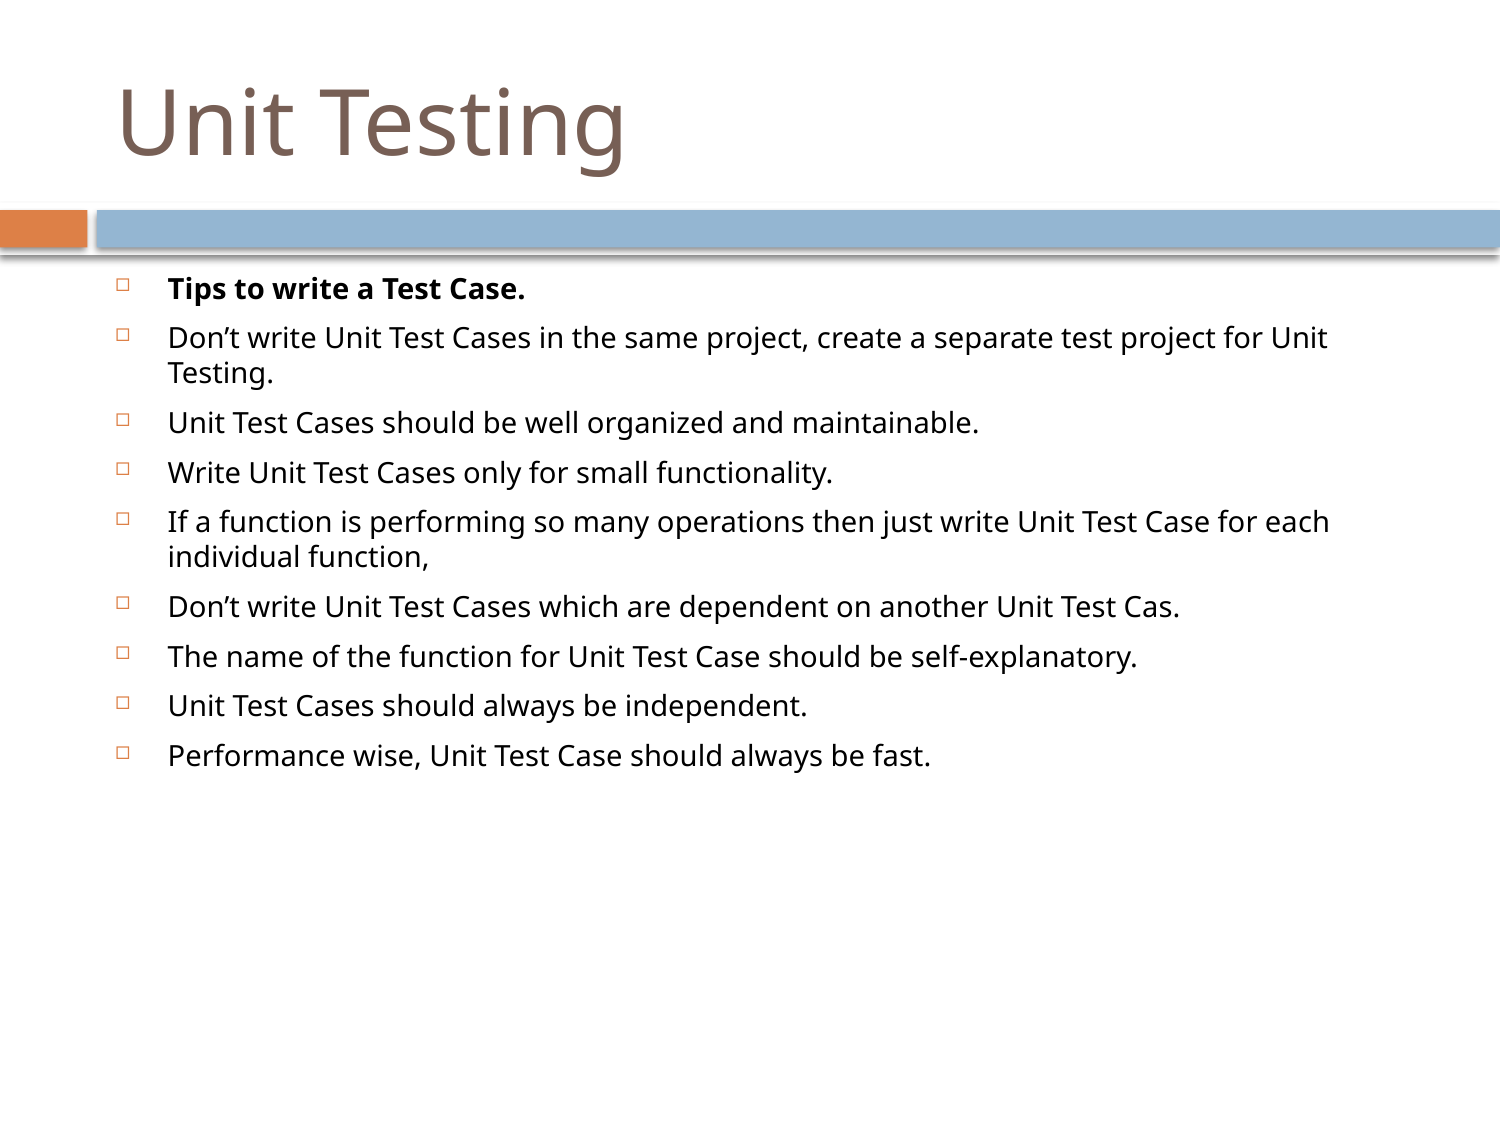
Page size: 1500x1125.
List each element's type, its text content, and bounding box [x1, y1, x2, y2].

list Tips to write a Test Case. Don’t write Unit Test Cases in the same project, create a separate test project for Unit Testing. Unit Test Cases should be well organized and maintainable. Write Unit Test Cases only for small functionality. If a function is performing so many operations then just write Unit Test Case for each individual function, Don’t write Unit Test Cases which are dependent on another Unit Test Cas. The name of the function for Unit Test Case should be self-explanatory. Unit Test Cases should always be independent. Performance wise, Unit Test Case should always be fast. [100, 262, 1438, 1000]
title Unit Testing [100, 37, 1438, 200]
